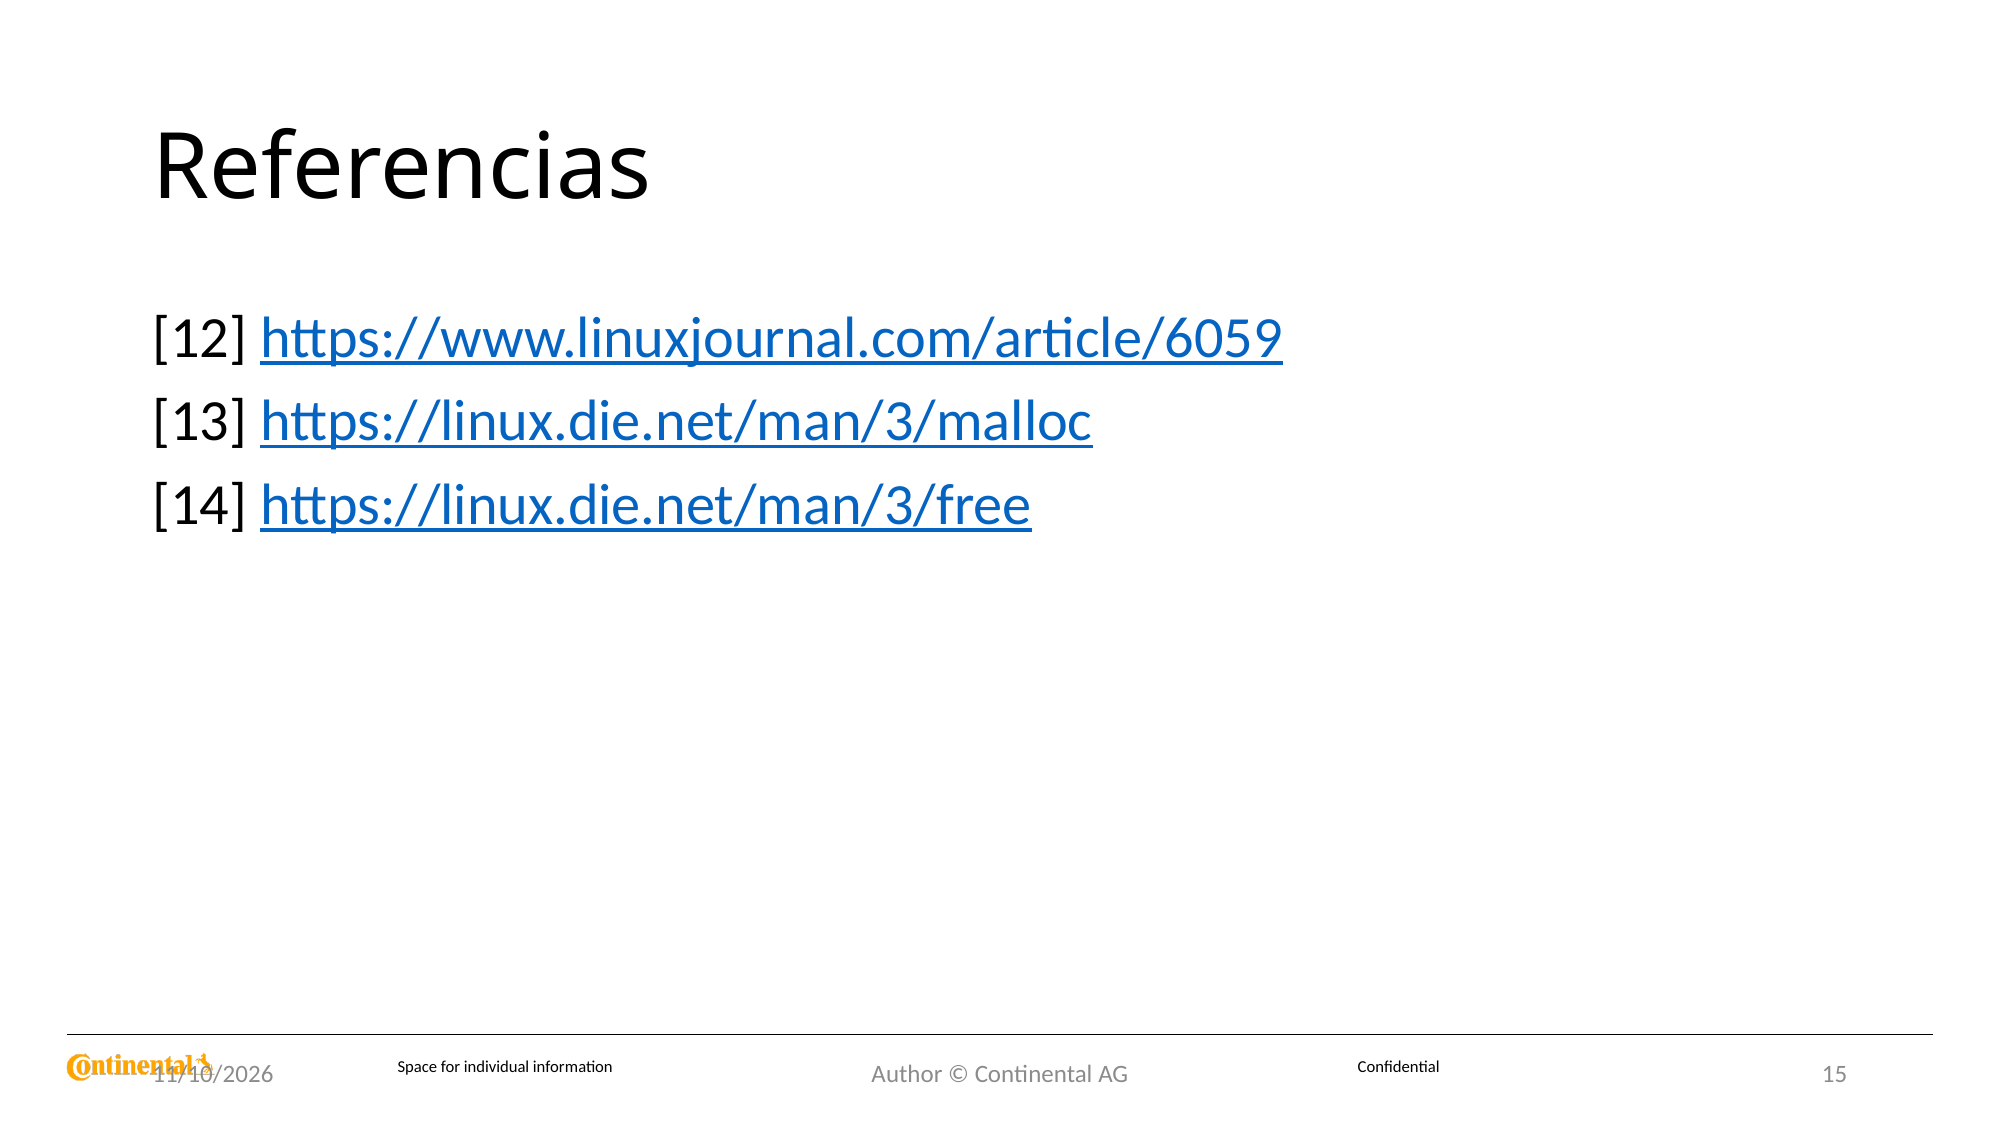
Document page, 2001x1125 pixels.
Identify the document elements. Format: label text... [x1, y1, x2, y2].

footer Author © Continental AG [662, 1042, 1338, 1103]
title Referencias [137, 59, 1863, 278]
list [12] https://www.linuxjournal.com/article/6059 [13] https://linux.die.net/man/3/malloc [14] https://linux.die.net/man/3/free [137, 299, 1863, 1014]
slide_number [137, 1042, 588, 1103]
slide_number 15 [1412, 1042, 1863, 1103]
